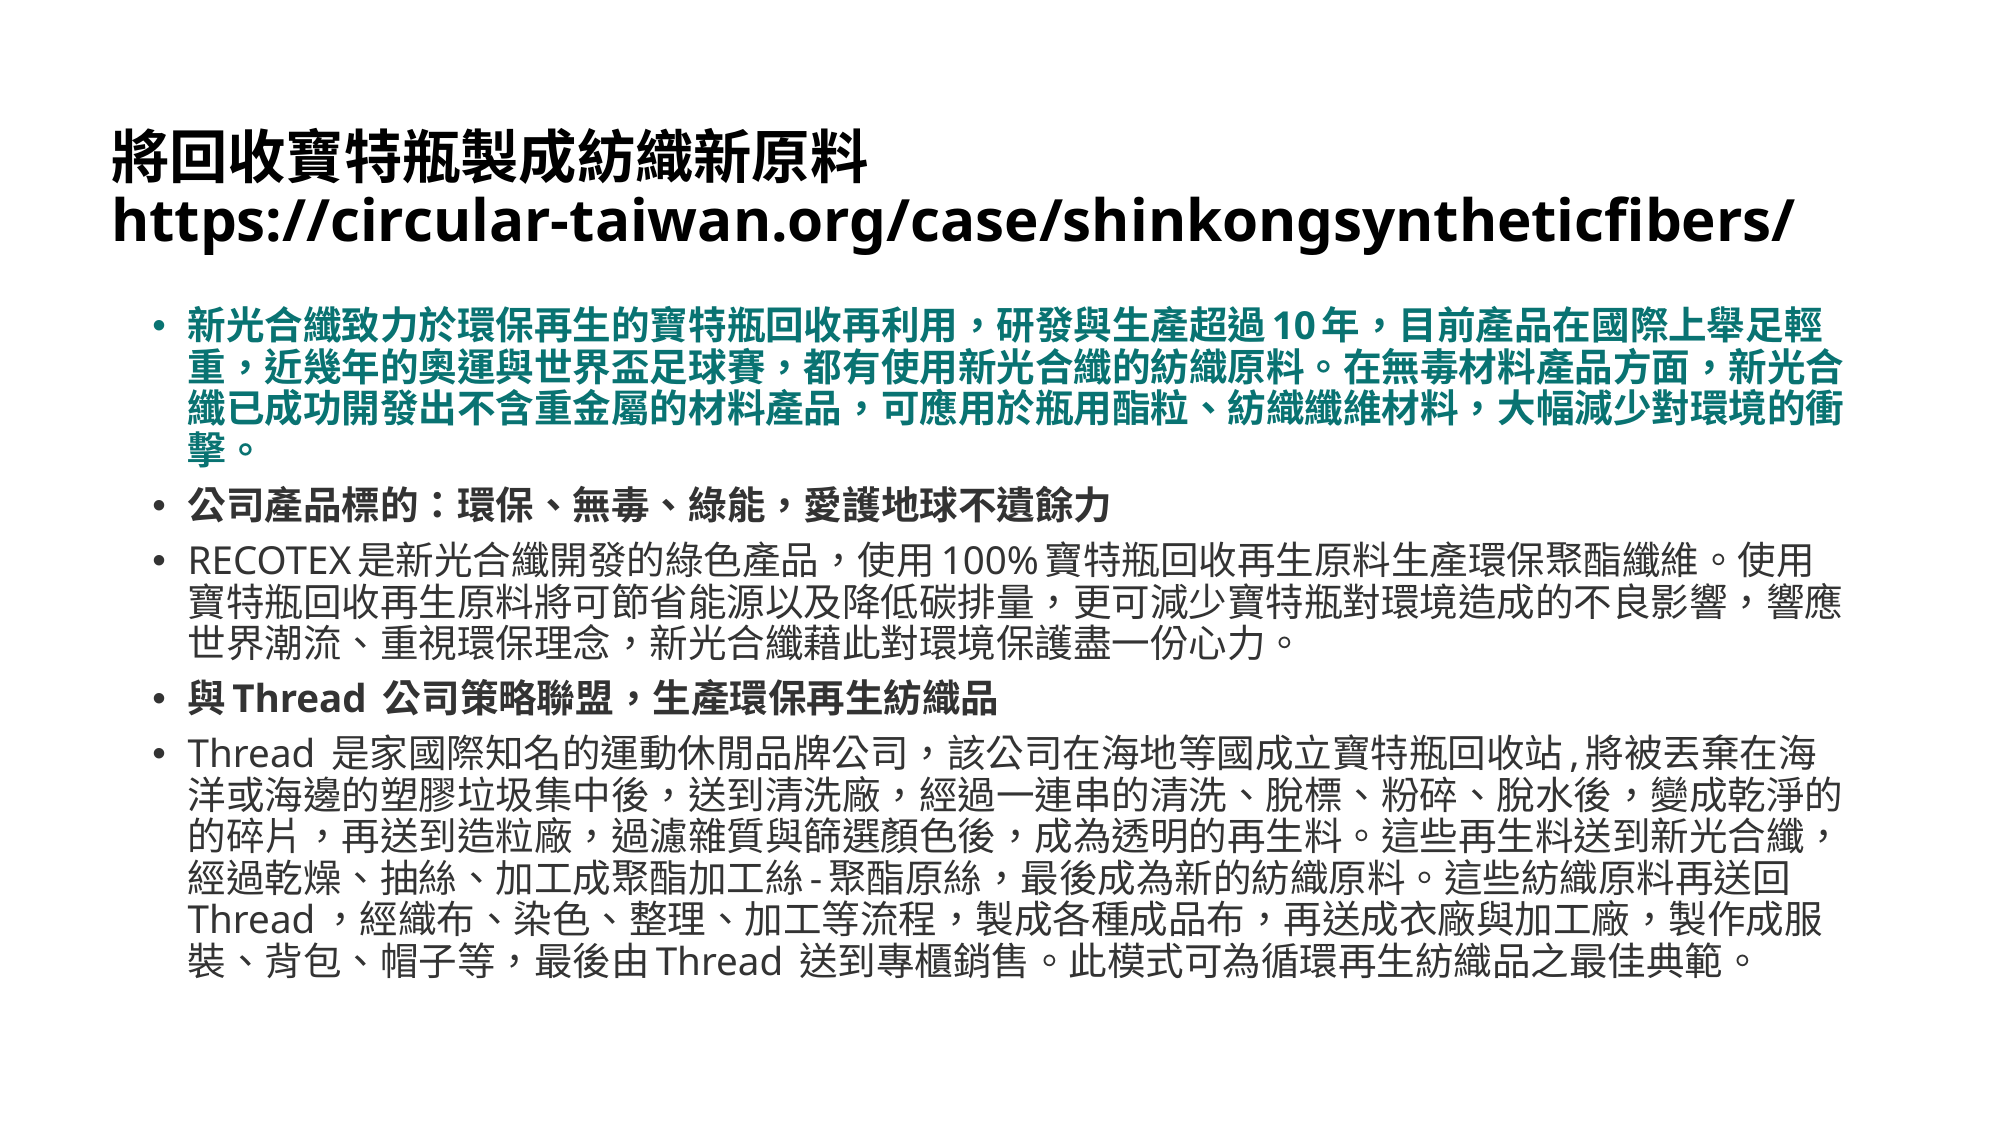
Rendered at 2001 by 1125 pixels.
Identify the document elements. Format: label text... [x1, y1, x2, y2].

title 將回收寶特瓶製成紡織新原料 https://circular-taiwan.org/case/shinkongsyntheticfibers/ [96, 82, 1822, 300]
list 新光合纖致力於環保再生的寶特瓶回收再利用，研發與生產超過10年，目前產品在國際上舉足輕重，近幾年的奧運與世界盃足球賽，都有使用新光合纖的紡織原料。在無毒材料產品方面，新光合纖已成功開發出不含重金屬的材料產品，可應用於瓶用酯粒、紡織纖維材料，大幅減少對環境的衝擊。 公司產品標的：環保、無毒、綠能，愛護地球不遺餘力 RECOTEX是新光合纖開發的綠色產品，使用100%寶特瓶回收再生原料生產環保聚酯纖維。使用寶特瓶回收再生原料將可節省能源以及降低碳排量，更可減少寶特瓶對環境造成的不良影響，響應世界潮流、重視環保理念，新光合纖藉此對環境保護盡一份心力。 與Thread 公司策略聯盟，生產環保再生紡織品 Thread 是家國際知名的運動休閒品牌公司，該公司在海地等國成立寶特瓶回收站,將被丟棄在海洋或海邊的塑膠垃圾集中後，送到清洗廠，經過一連串的清洗、脫標、粉碎、脫水後，變成乾淨的的碎片，再送到造粒廠，過濾雜質與篩選顏色後，成為透明的再生料。這些再生料送到新光合纖，經過乾燥、抽絲、加工成聚酯加工絲-聚酯原絲，最後成為新的紡織原料。這些紡織原料再送回Thread，經織布、染色、整理、加工等流程，製成各種成品布，再送成衣廠與加工廠，製作成服裝、背包、帽子等，最後由Thread 送到專櫃銷售。此模式可為循環再生紡織品之最佳典範。 [137, 299, 1863, 1014]
